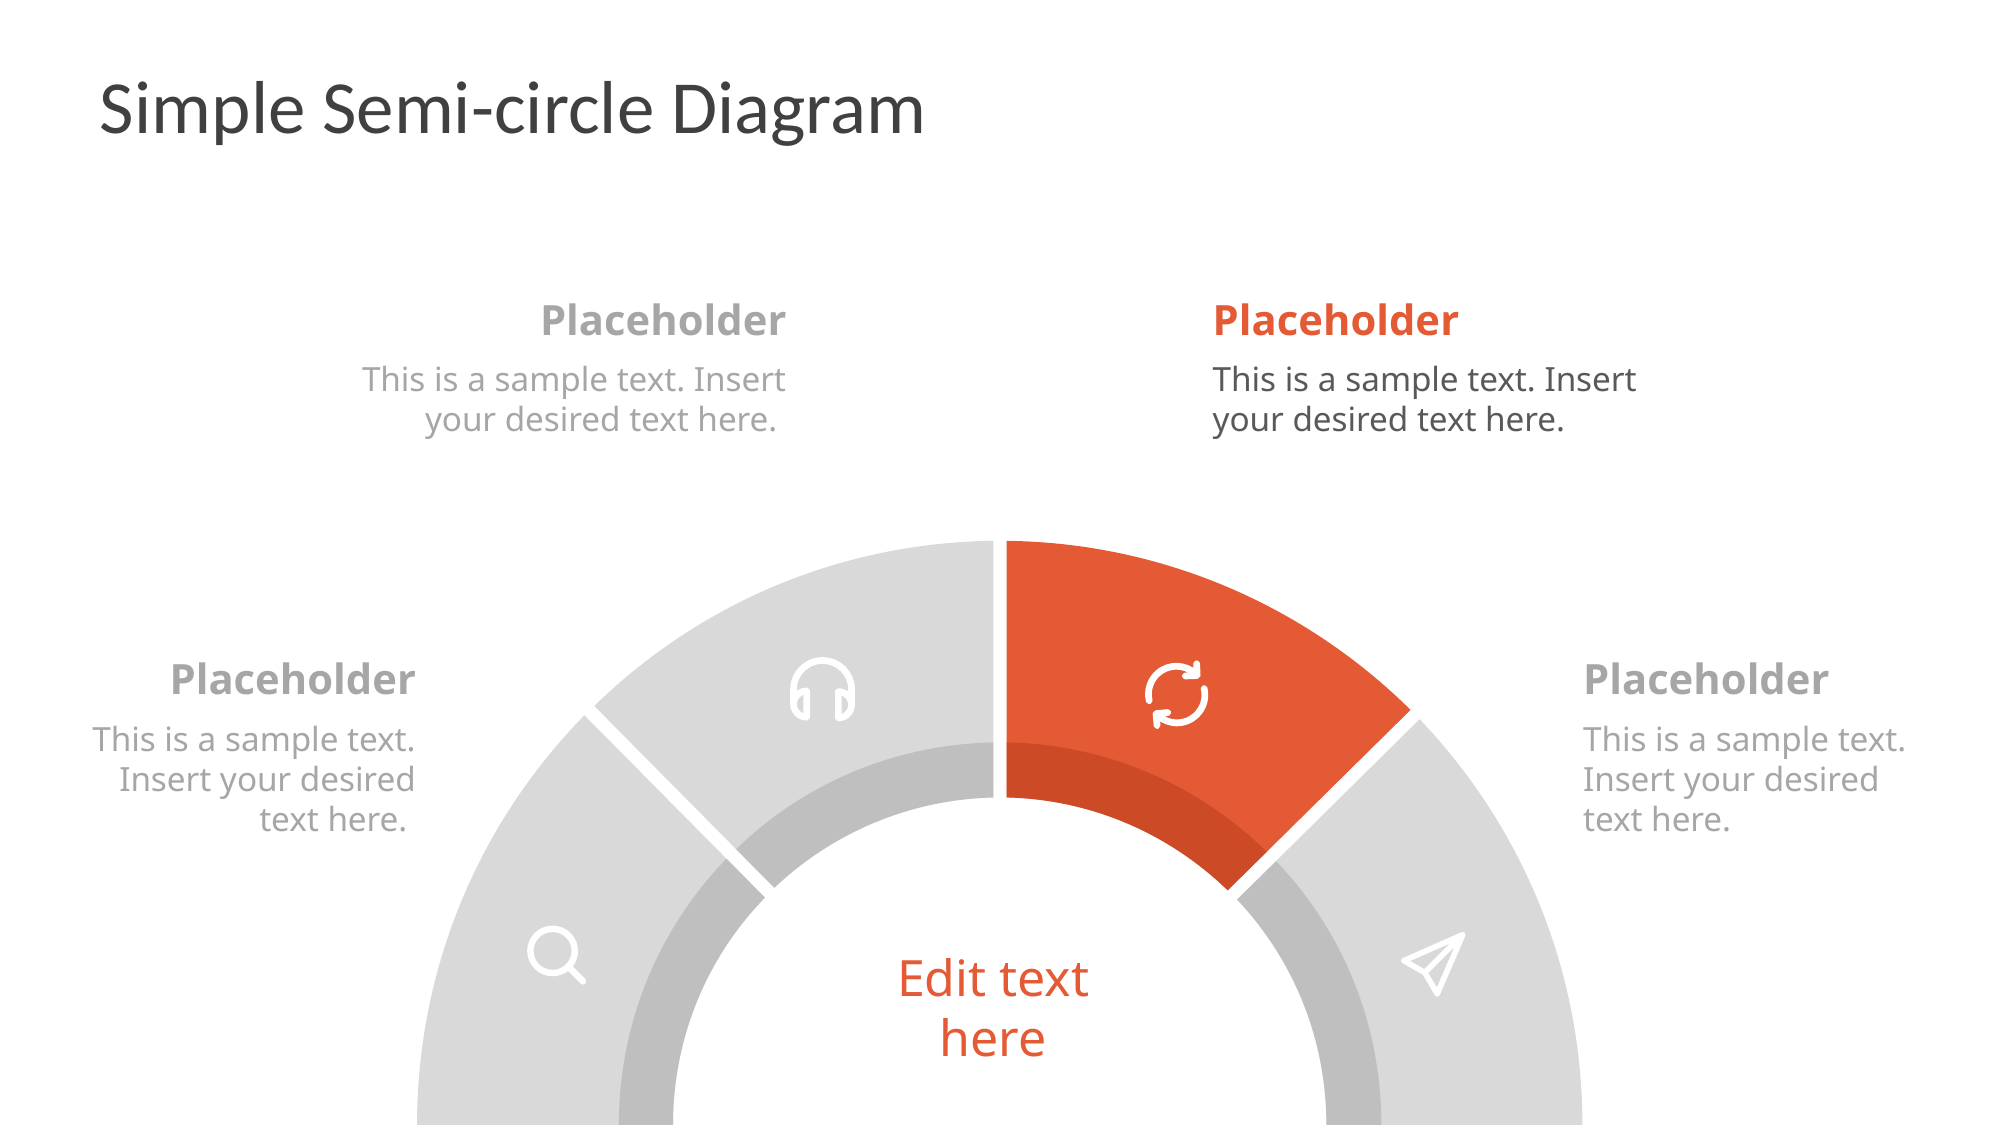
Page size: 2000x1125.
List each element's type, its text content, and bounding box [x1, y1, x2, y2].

text_box [1276, 719, 1583, 1125]
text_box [1144, 661, 1209, 728]
text_box [618, 858, 765, 1125]
text_box This is a sample text. Insert your desired text here. [1583, 711, 1922, 846]
text_box Placeholder [1212, 285, 1674, 351]
text_box This is a sample text. Insert your desired text here. [326, 351, 787, 446]
text_box [1006, 540, 1411, 852]
text_box [1237, 861, 1382, 1125]
text_box This is a sample text. Insert your desired text here. [1212, 351, 1674, 446]
text_box Edit text here [769, 938, 1217, 1074]
text_box [1402, 933, 1465, 996]
text_box [791, 658, 854, 720]
text_box Placeholder [1583, 645, 1922, 711]
text_box This is a sample text. Insert your desired text here. [78, 711, 417, 846]
text_box [417, 715, 726, 1125]
title Simple Semi-circle Diagram [99, 45, 1900, 162]
text_box [594, 540, 994, 850]
text_box [528, 927, 585, 983]
text_box Placeholder [326, 285, 787, 351]
text_box [1006, 742, 1267, 891]
text_box [736, 742, 994, 888]
text_box Placeholder [78, 645, 417, 711]
